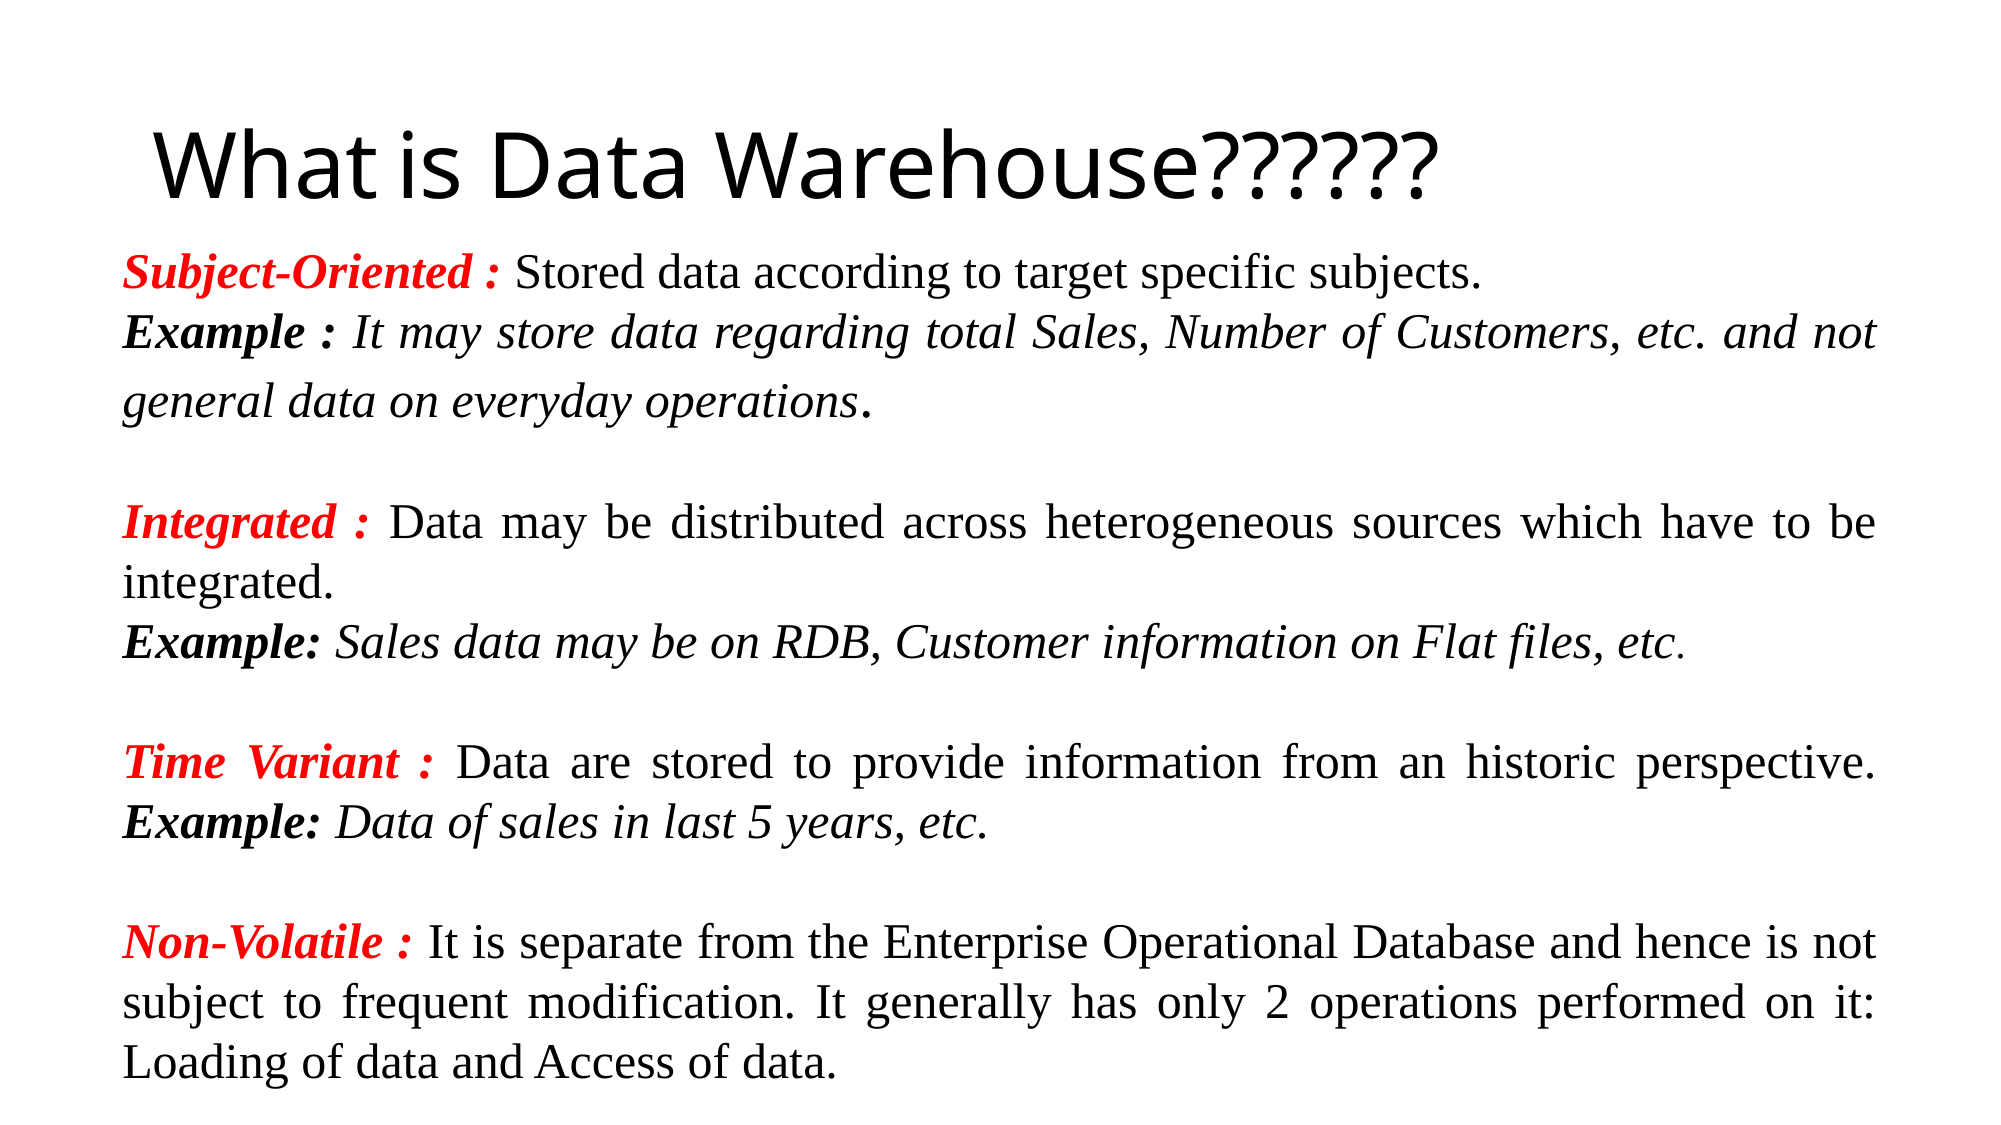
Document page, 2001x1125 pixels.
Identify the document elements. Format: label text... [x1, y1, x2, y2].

text_box Subject-Oriented : Stored data according to target specific subjects. Example : It may store data regarding total Sales, Number of Customers, etc. and not general data on everyday operations. Integrated : Data may be distributed across heterogeneous sources which have to be integrated. Example: Sales data may be on RDB, Customer information on Flat files, etc. Time Variant : Data are stored to provide information from an historic perspective. Example: Data of sales in last 5 years, etc. Non-Volatile : It is separate from the Enterprise Operational Database and hence is not subject to frequent modification. It generally has only 2 operations performed on it: Loading of data and Access of data. [107, 231, 1893, 1125]
title What is Data Warehouse?????? [137, 59, 1863, 231]
